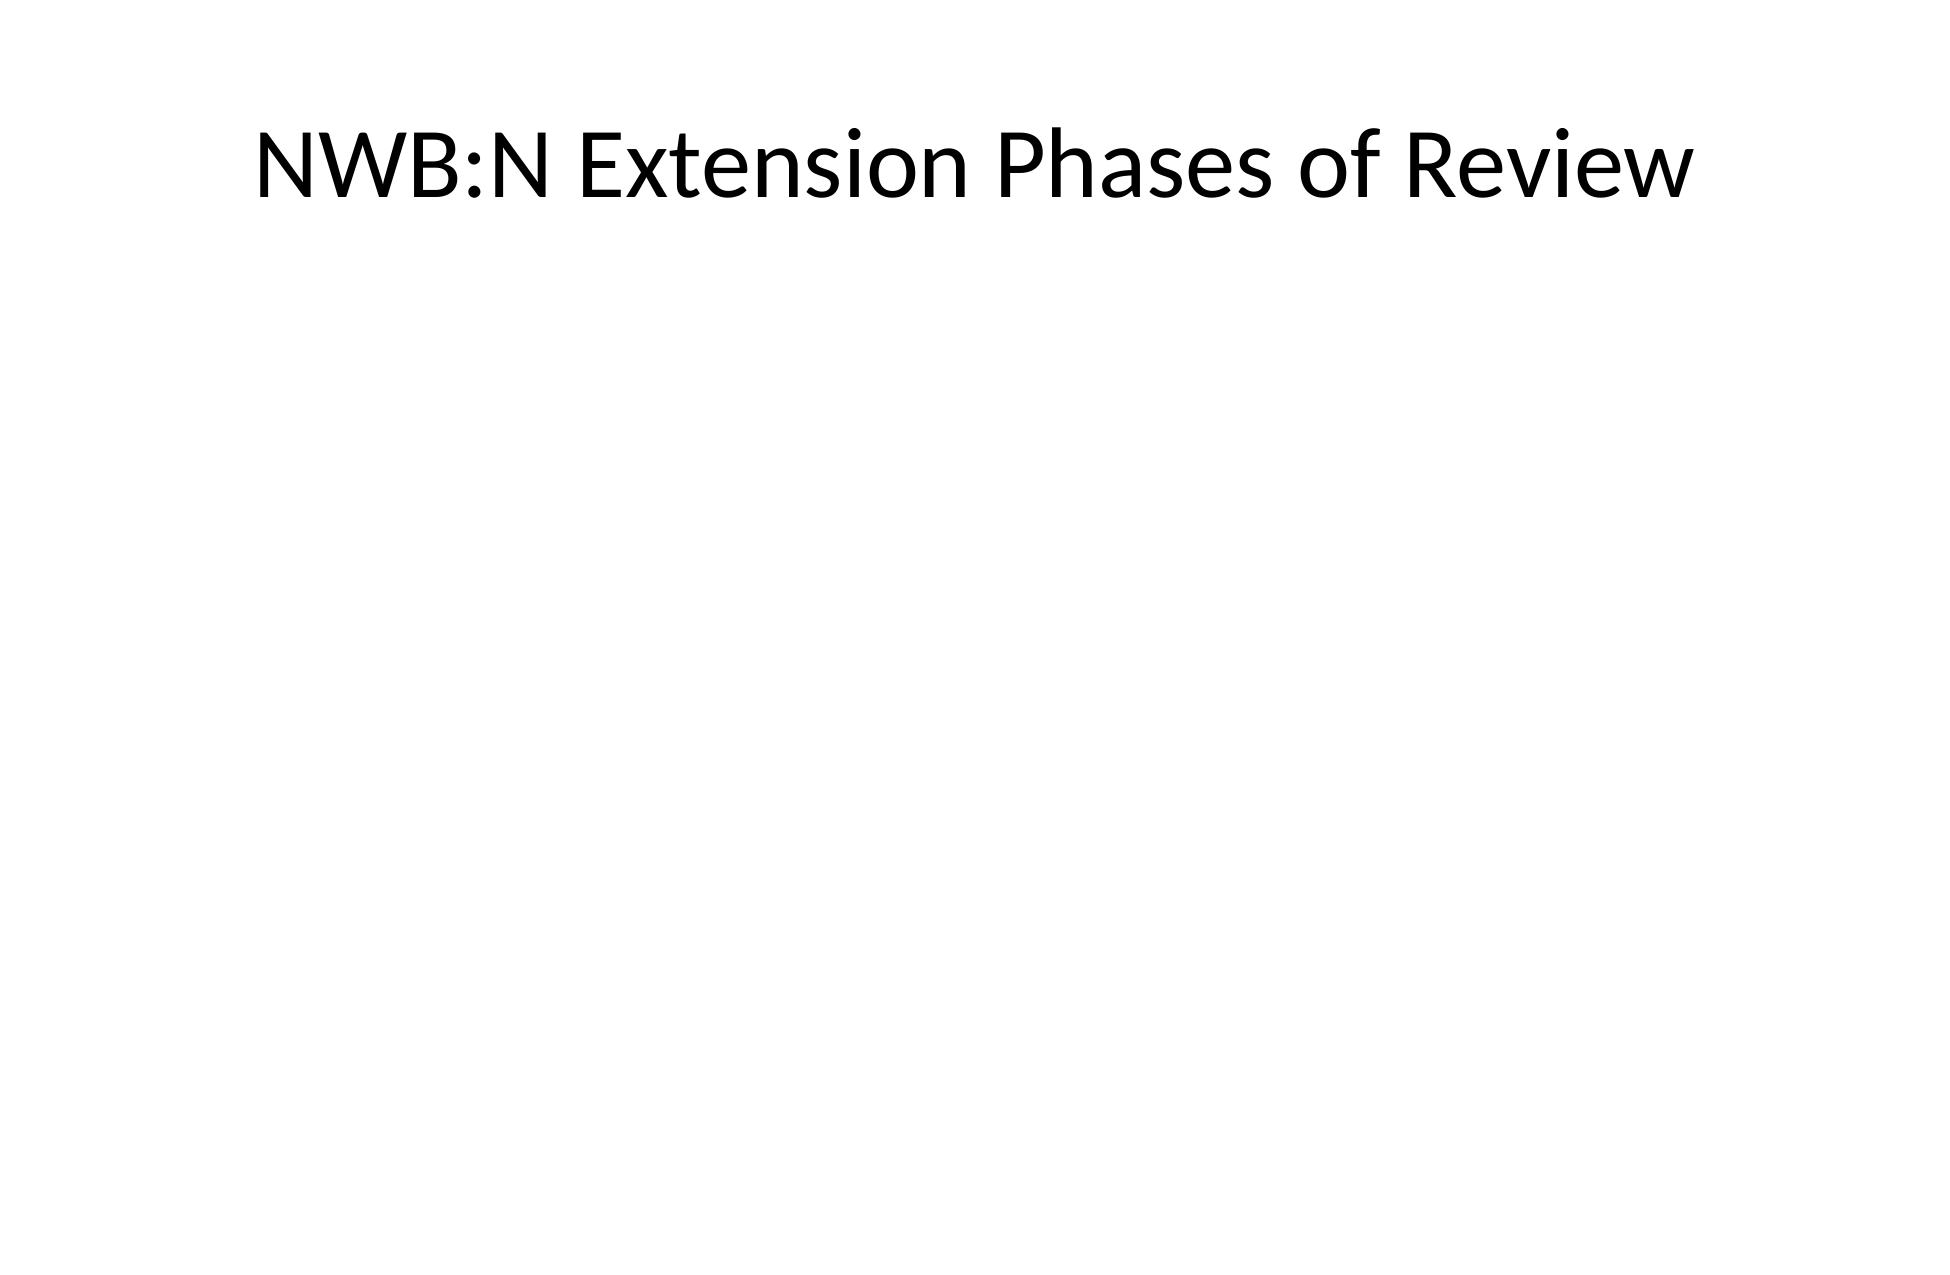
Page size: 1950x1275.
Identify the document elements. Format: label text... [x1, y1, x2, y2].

title NWB:N Extension Phases of Review [97, 51, 1853, 264]
